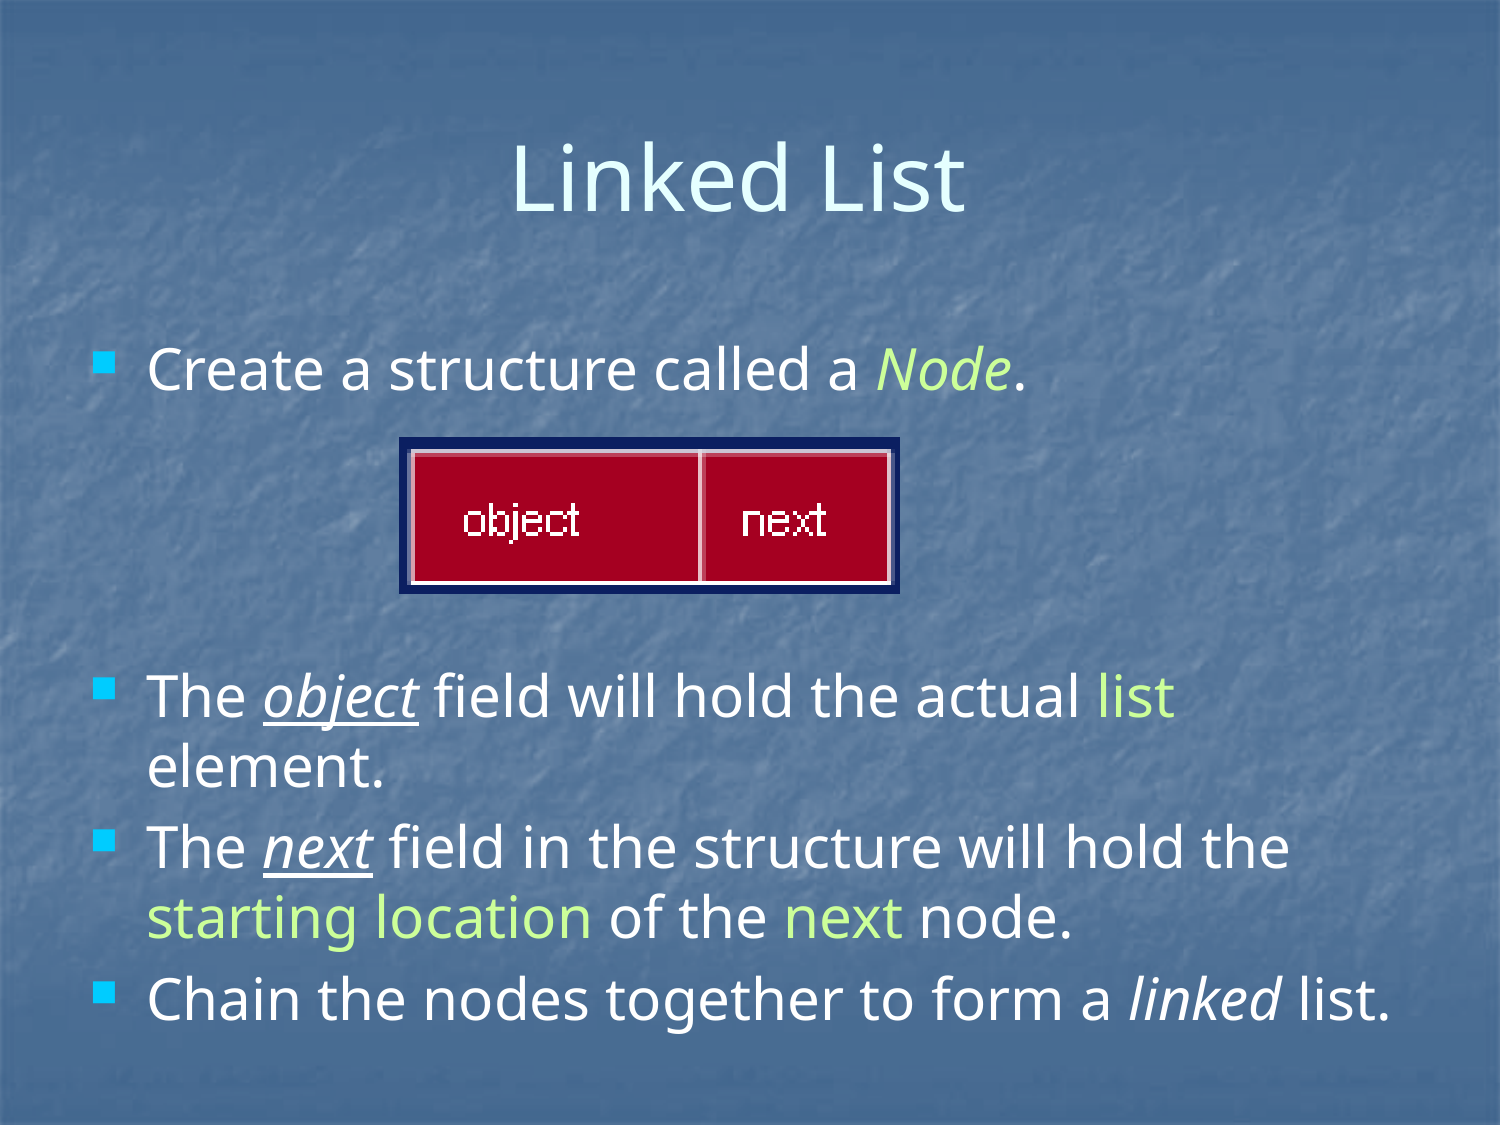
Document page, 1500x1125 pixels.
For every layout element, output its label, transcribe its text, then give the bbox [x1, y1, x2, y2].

picture [0, 0, 1500, 1125]
list Create a structure called a Node. The object field will hold the actual list element. The next field in the structure will hold the starting location of the next node. Chain the nodes together to form a linked list. [74, 324, 1426, 1038]
title Linked List [74, 62, 1426, 288]
